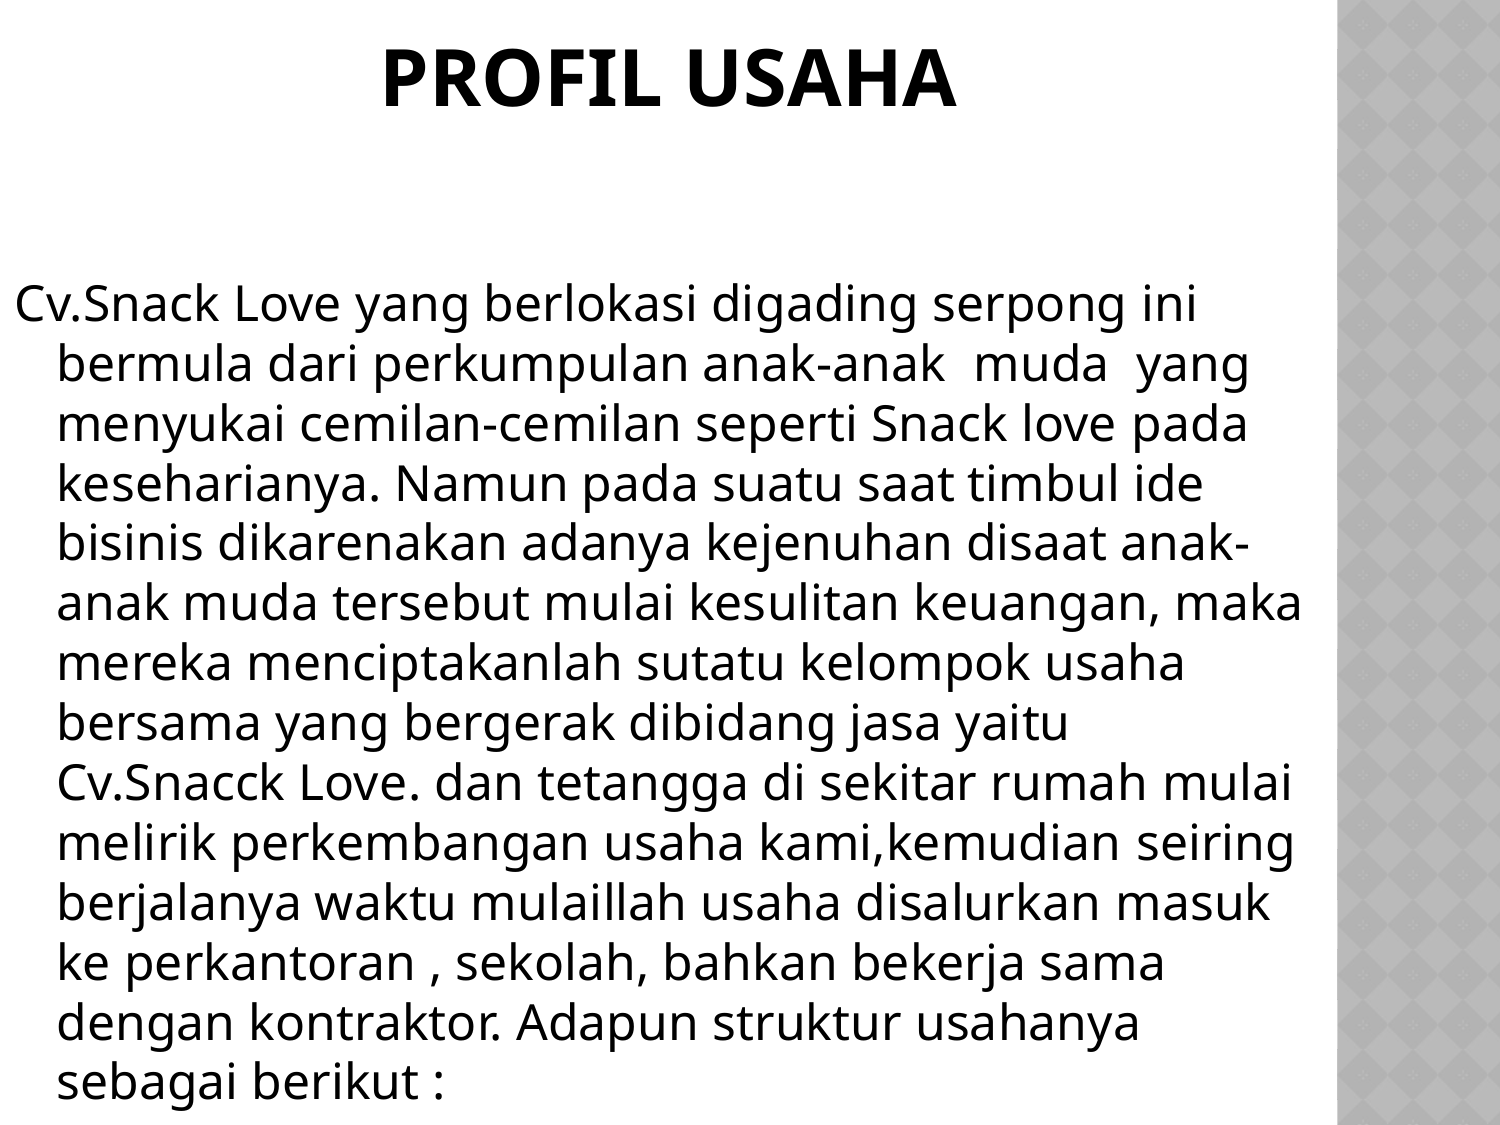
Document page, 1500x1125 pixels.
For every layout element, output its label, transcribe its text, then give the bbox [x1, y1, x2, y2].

list Cv.Snack Love yang berlokasi digading serpong ini bermula dari perkumpulan anak-anak muda yang menyukai cemilan-cemilan seperti Snack love pada keseharianya. Namun pada suatu saat timbul ide bisinis dikarenakan adanya kejenuhan disaat anak-anak muda tersebut mulai kesulitan keuangan, maka mereka menciptakanlah sutatu kelompok usaha bersama yang bergerak dibidang jasa yaitu Cv.Snacck Love. dan tetangga di sekitar rumah mulai melirik perkembangan usaha kami,kemudian seiring berjalanya waktu mulaillah usaha disalurkan masuk ke perkantoran , sekolah, bahkan bekerja sama dengan kontraktor. Adapun struktur usahanya sebagai berikut : [0, 264, 1325, 1125]
title PROFIL USAHA [75, 0, 1263, 123]
